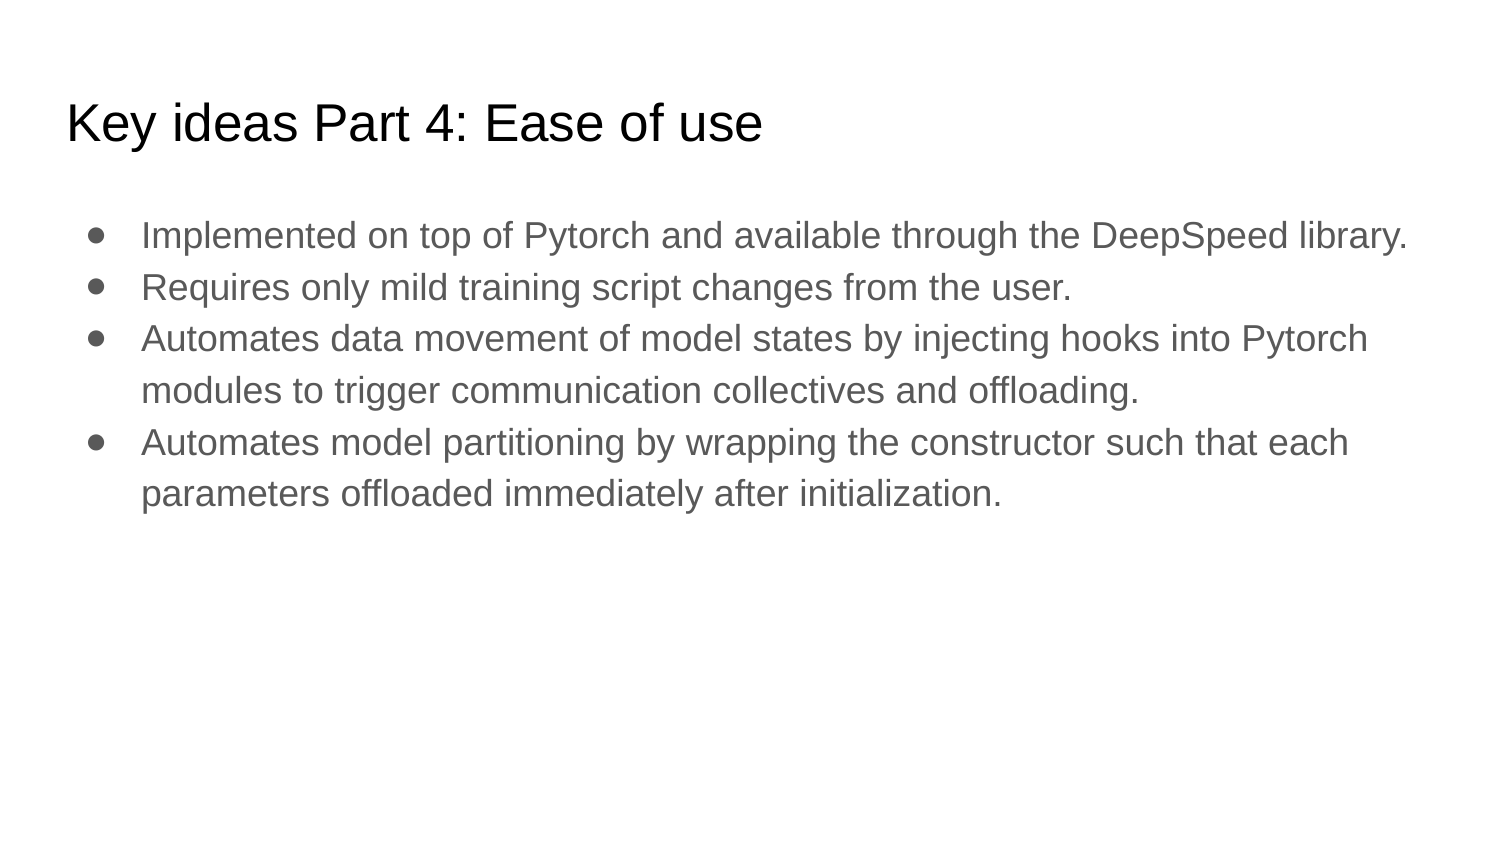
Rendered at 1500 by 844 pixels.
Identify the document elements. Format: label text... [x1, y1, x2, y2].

title Key ideas Part 4: Ease of use [51, 72, 1449, 167]
list Implemented on top of Pytorch and available through the DeepSpeed library. Requires only mild training script changes from the user. Automates data movement of model states by injecting hooks into Pytorch modules to trigger communication collectives and offloading. Automates model partitioning by wrapping the constructor such that each parameters offloaded immediately after initialization. [51, 189, 1449, 750]
